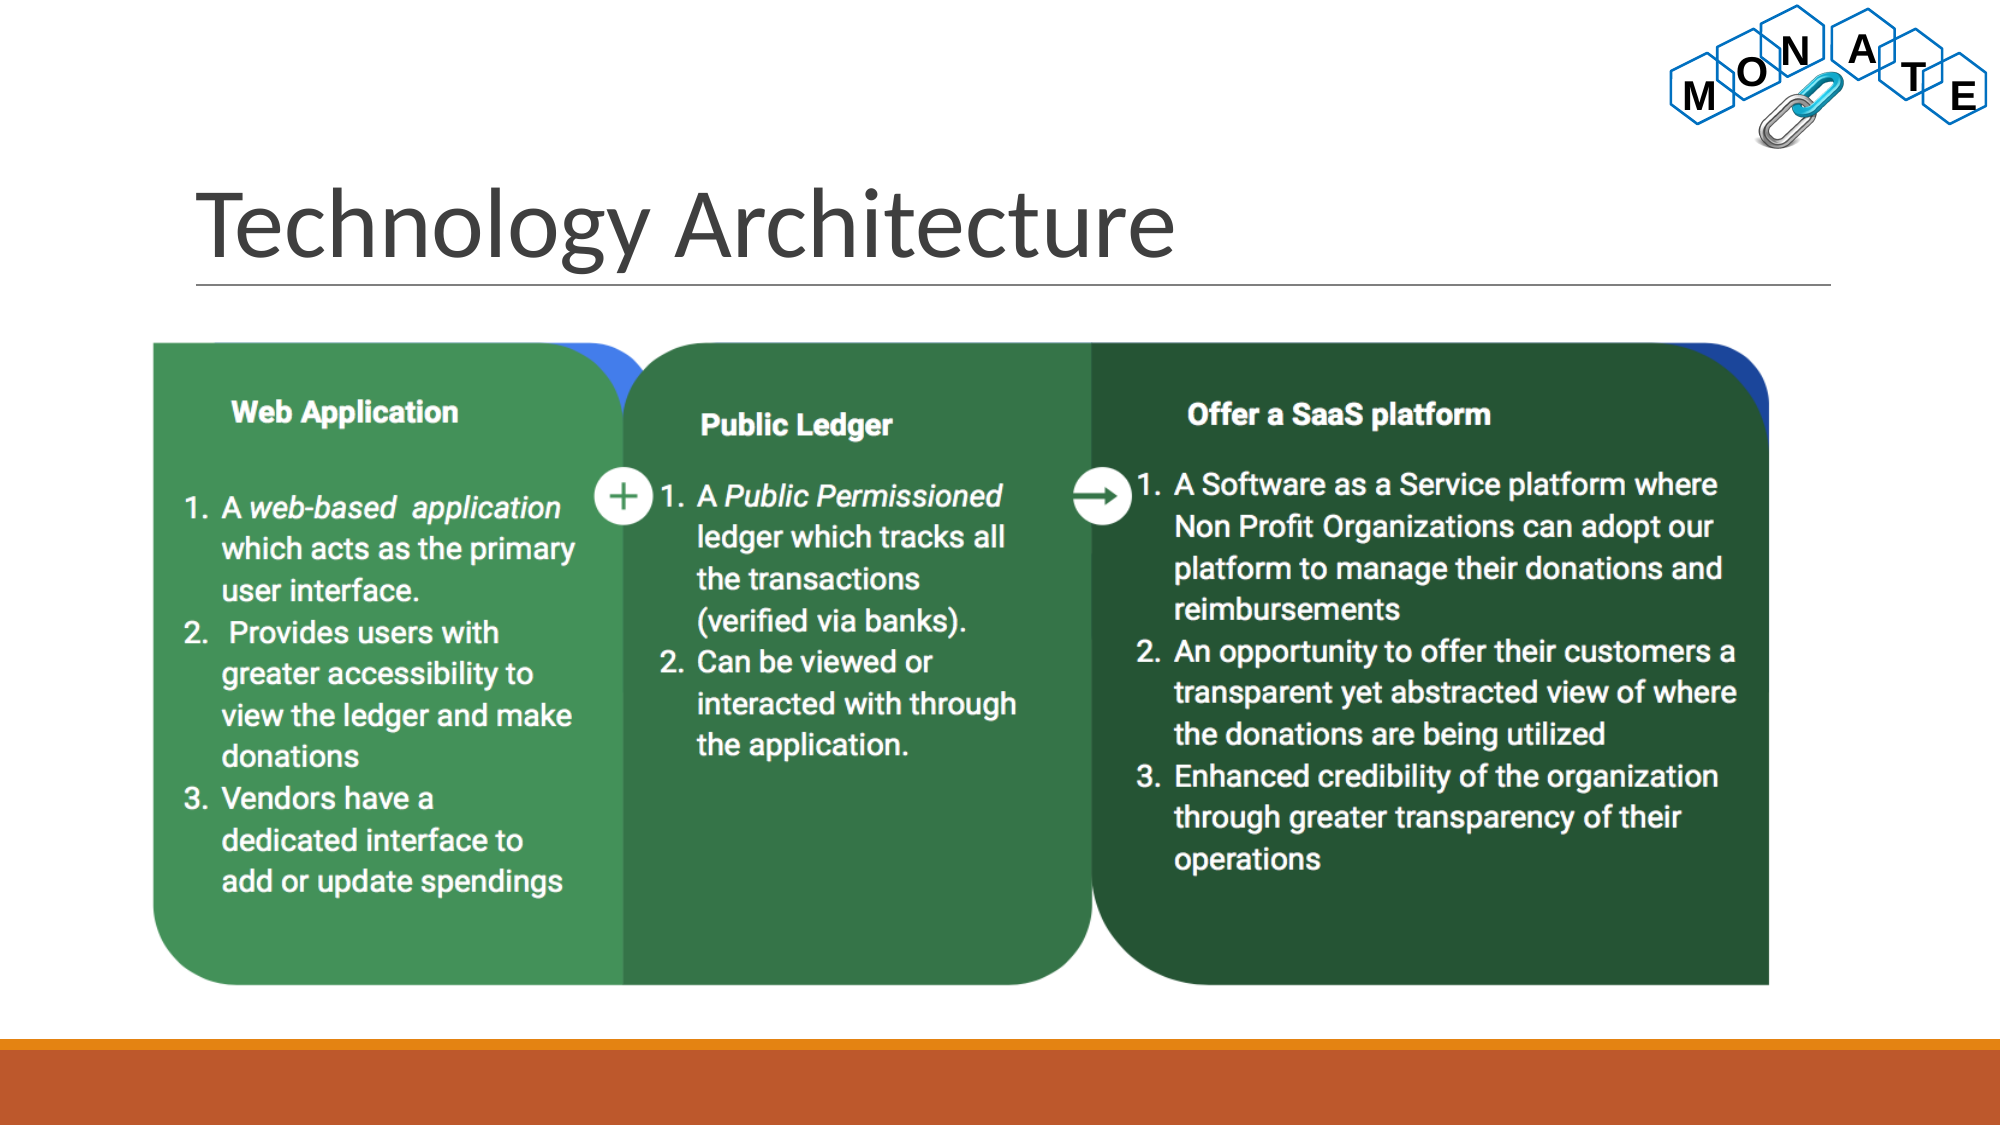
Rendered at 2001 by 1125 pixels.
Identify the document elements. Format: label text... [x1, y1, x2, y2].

title Technology Architecture [180, 47, 1830, 285]
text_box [1656, 0, 2000, 151]
picture [138, 320, 1793, 1011]
